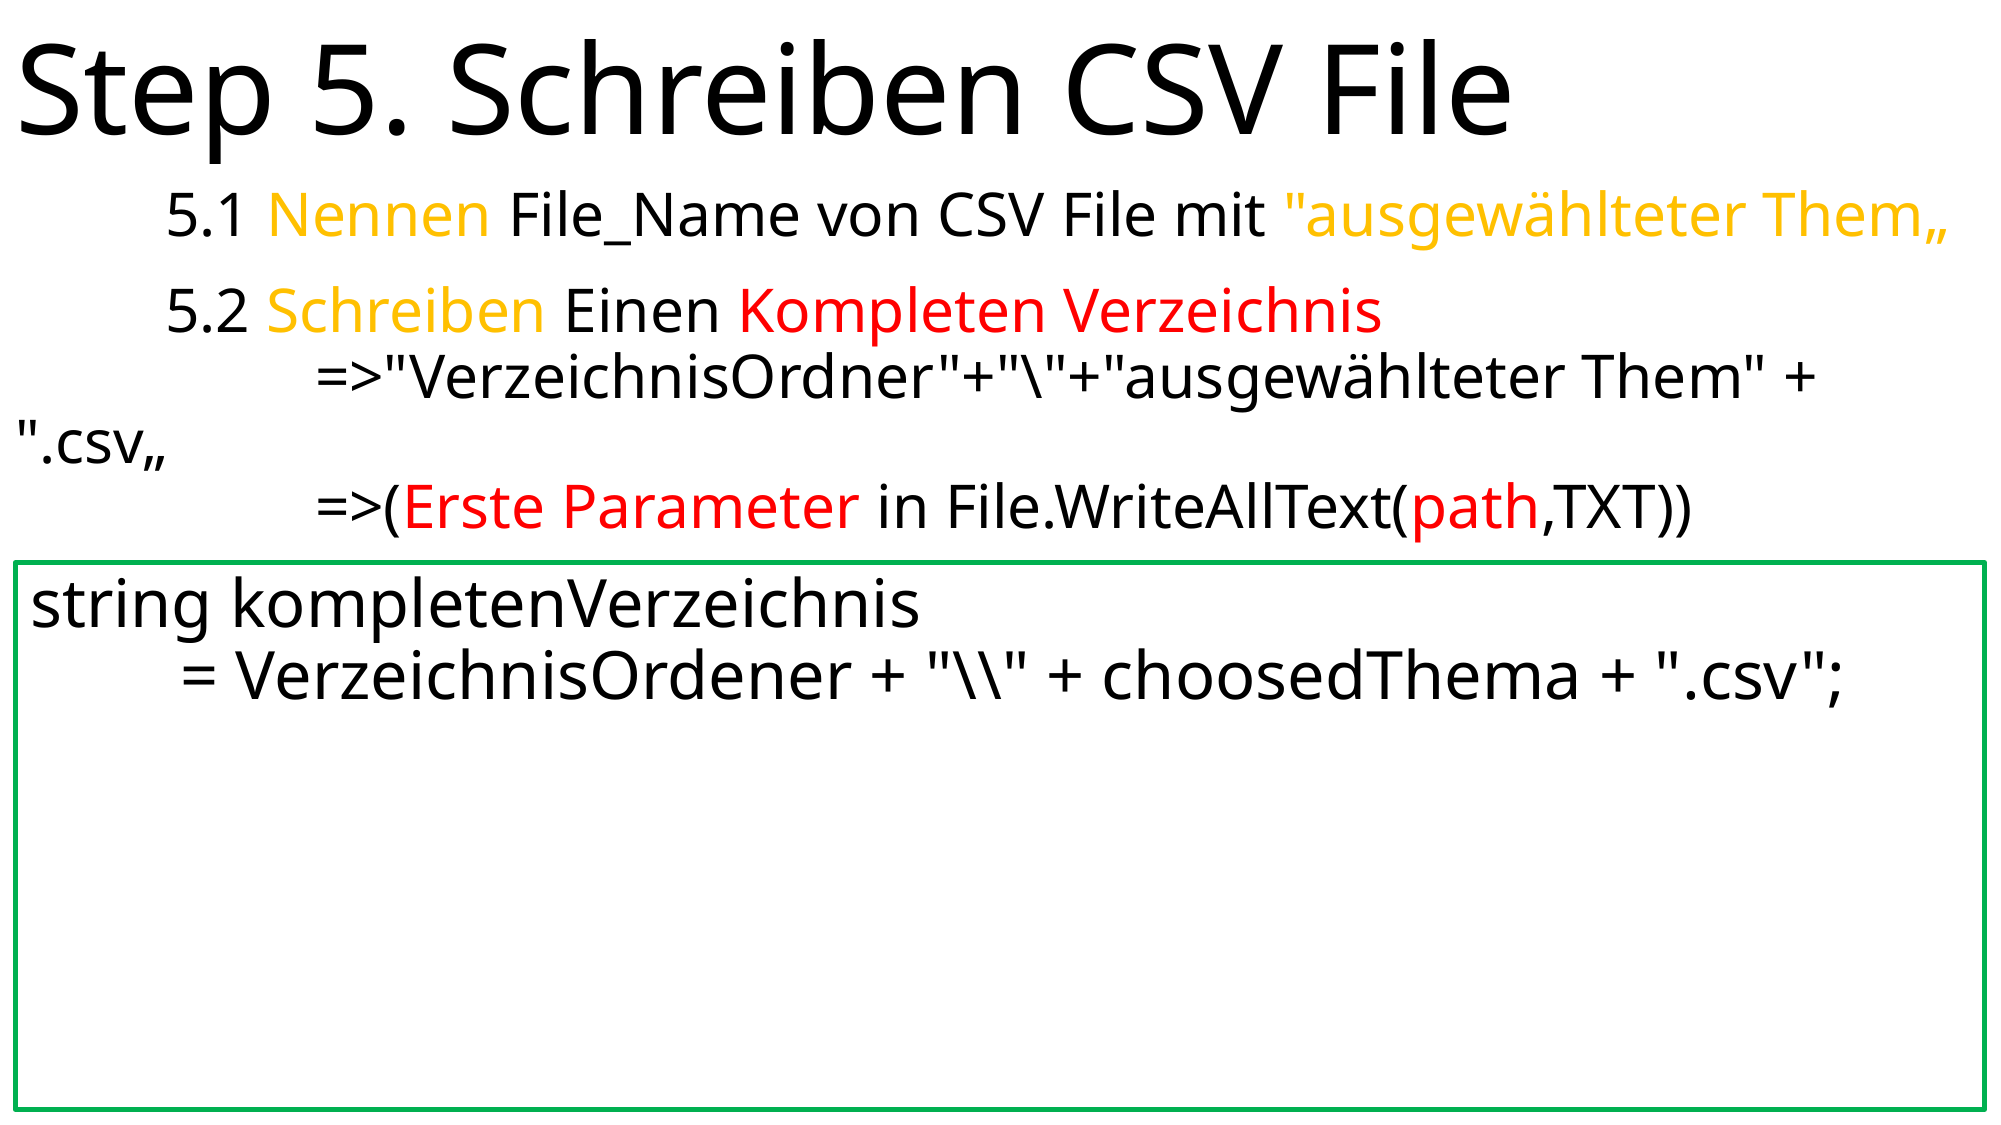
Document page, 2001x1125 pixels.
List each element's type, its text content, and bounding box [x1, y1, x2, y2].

text_box string kompletenVerzeichnis = VerzeichnisOrdener + "\\" + choosedThema + ".csv"; [15, 562, 1985, 1110]
text_box Step 5. Schreiben CSV File 5.1 Nennen File_Name von CSV File mit "ausgewählteter Them„ 5.2 Schreiben Einen Kompleten Verzeichnis =>"VerzeichnisOrdner"+"\"+"ausgewählteter Them" + ".csv„ =>(Erste Parameter in File.WriteAllText(path,TXT)) [0, 18, 2000, 864]
